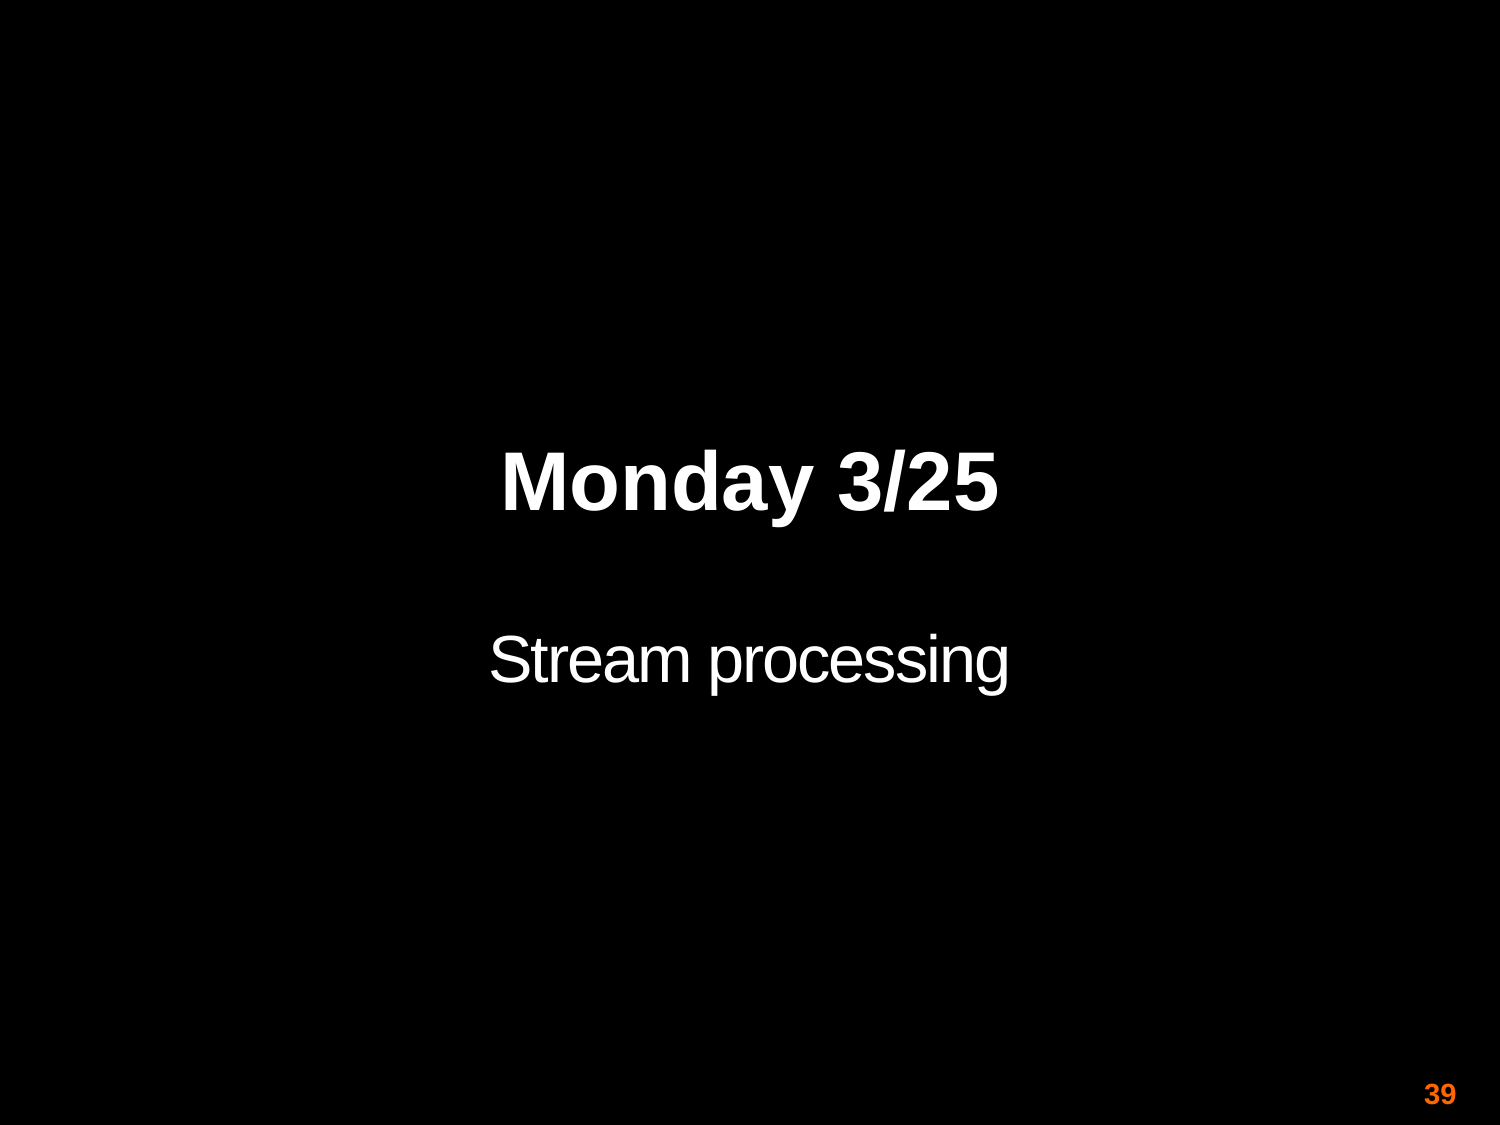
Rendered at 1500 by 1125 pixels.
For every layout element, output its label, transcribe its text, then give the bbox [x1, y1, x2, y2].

slide_number 39 [1415, 1069, 1463, 1116]
title Monday 3/25 [111, 380, 1388, 573]
list Stream processing [111, 581, 1388, 745]
